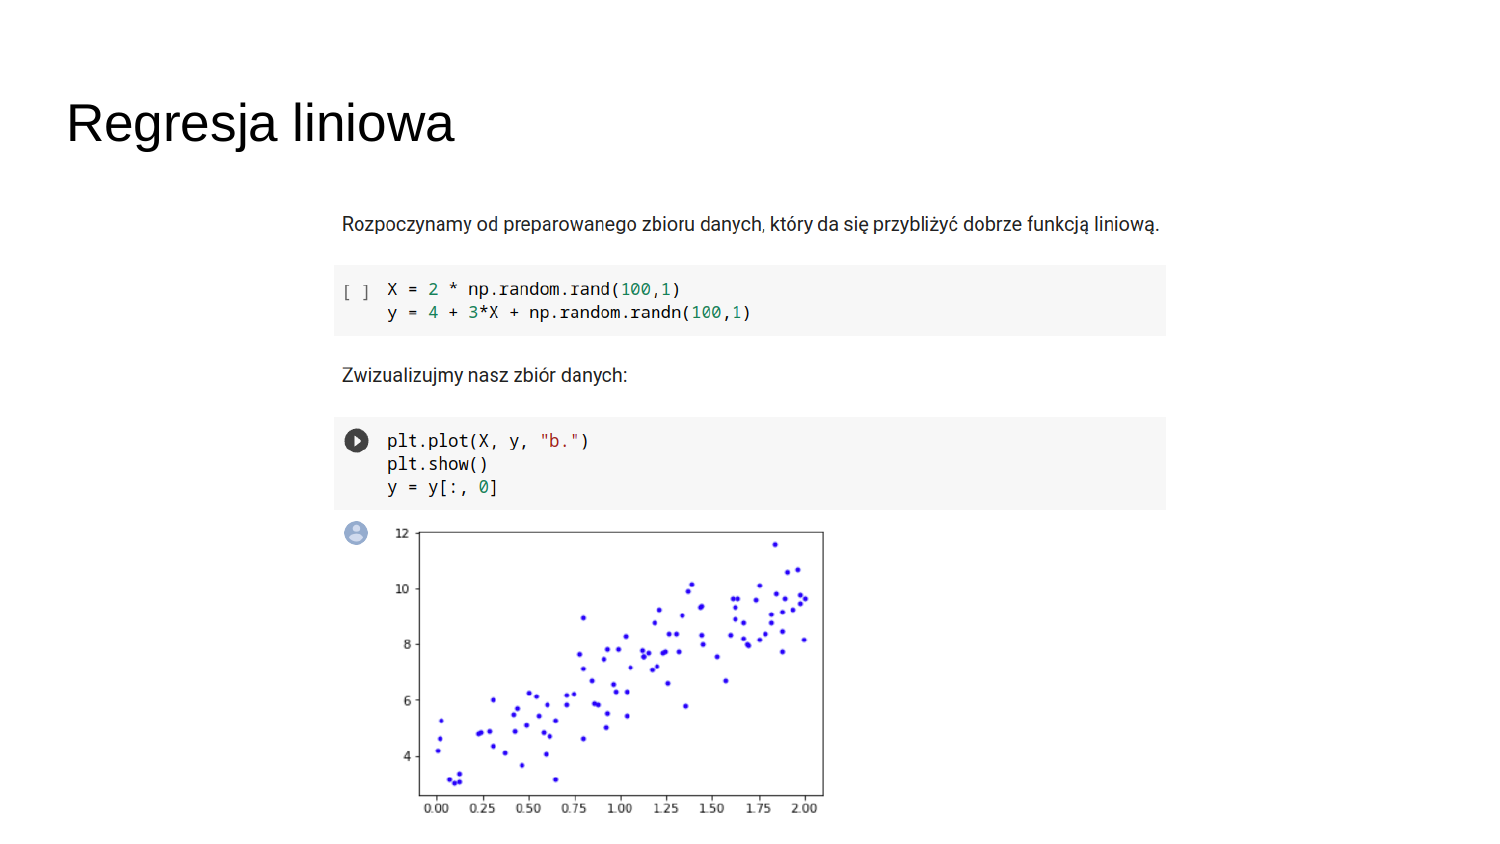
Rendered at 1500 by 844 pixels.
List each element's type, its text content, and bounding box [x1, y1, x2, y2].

picture [334, 204, 1166, 832]
title Regresja liniowa [51, 72, 1449, 167]
